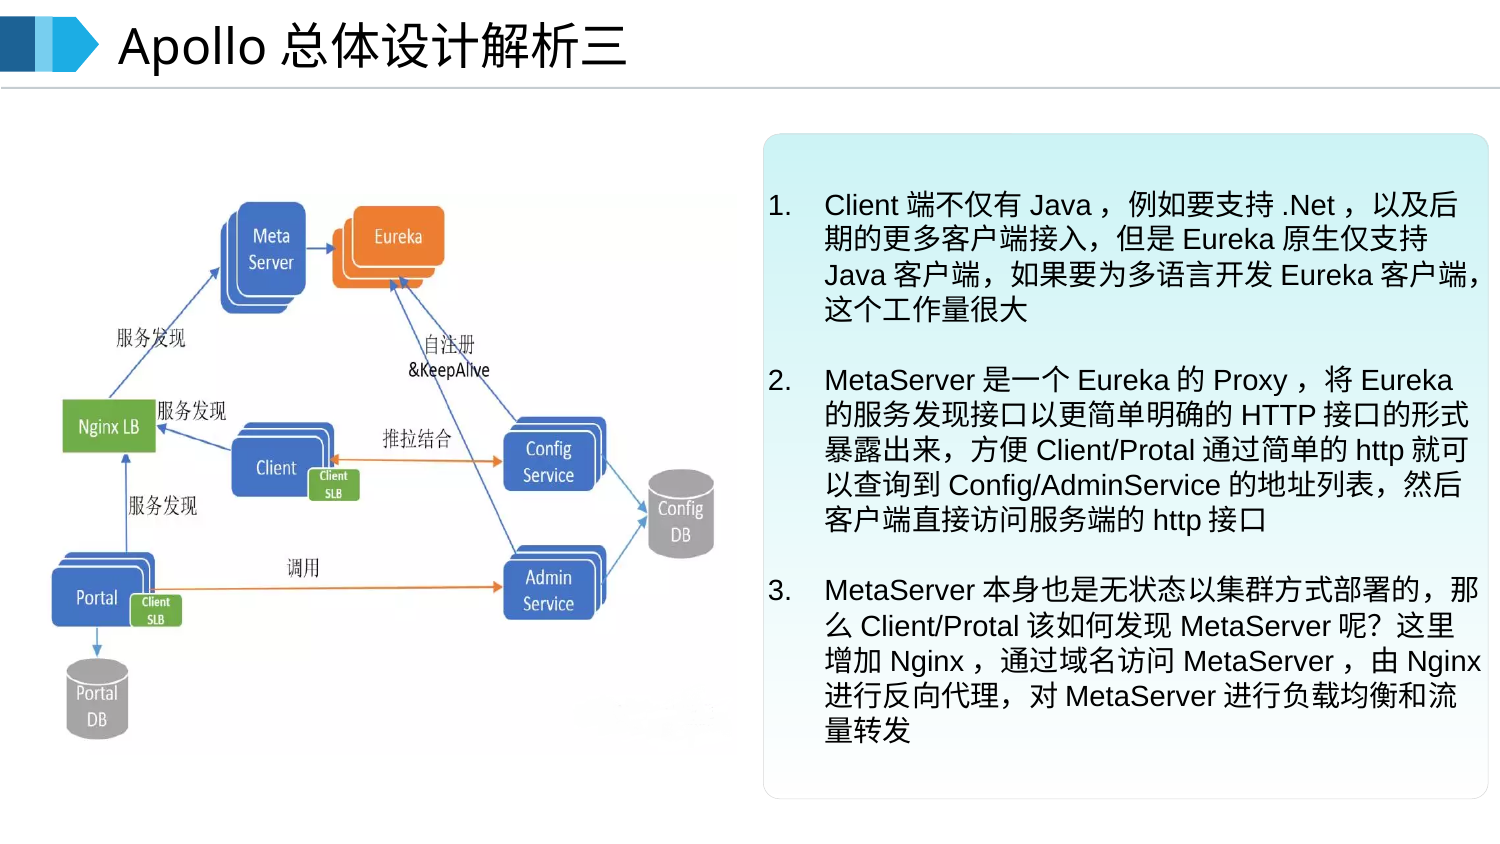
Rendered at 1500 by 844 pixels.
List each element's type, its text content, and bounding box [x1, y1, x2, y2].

picture [25, 194, 737, 755]
text_box Client端不仅有Java，例如要支持.Net，以及后期的更多客户端接入，但是Eureka原生仅支持Java客户端，如果要为多语言开发Eureka客户端，这个工作量很大 MetaServer是一个Eureka的Proxy，将Eureka的服务发现接口以更简单明确的HTTP接口的形式暴露出来，方便Client/Protal通过简单的http就可以查询到Config/AdminService的地址列表，然后客户端直接访问服务端的http接口 MetaServer本身也是无状态以集群方式部署的，那么Client/Protal该如何发现MetaServer呢？这里增加Nginx，通过域名访问MetaServer，由Nginx进行反向代理，对MetaServer进行负载均衡和流量转发 [762, 132, 1490, 800]
text_box Apollo总体设计解析三 [110, 9, 970, 78]
